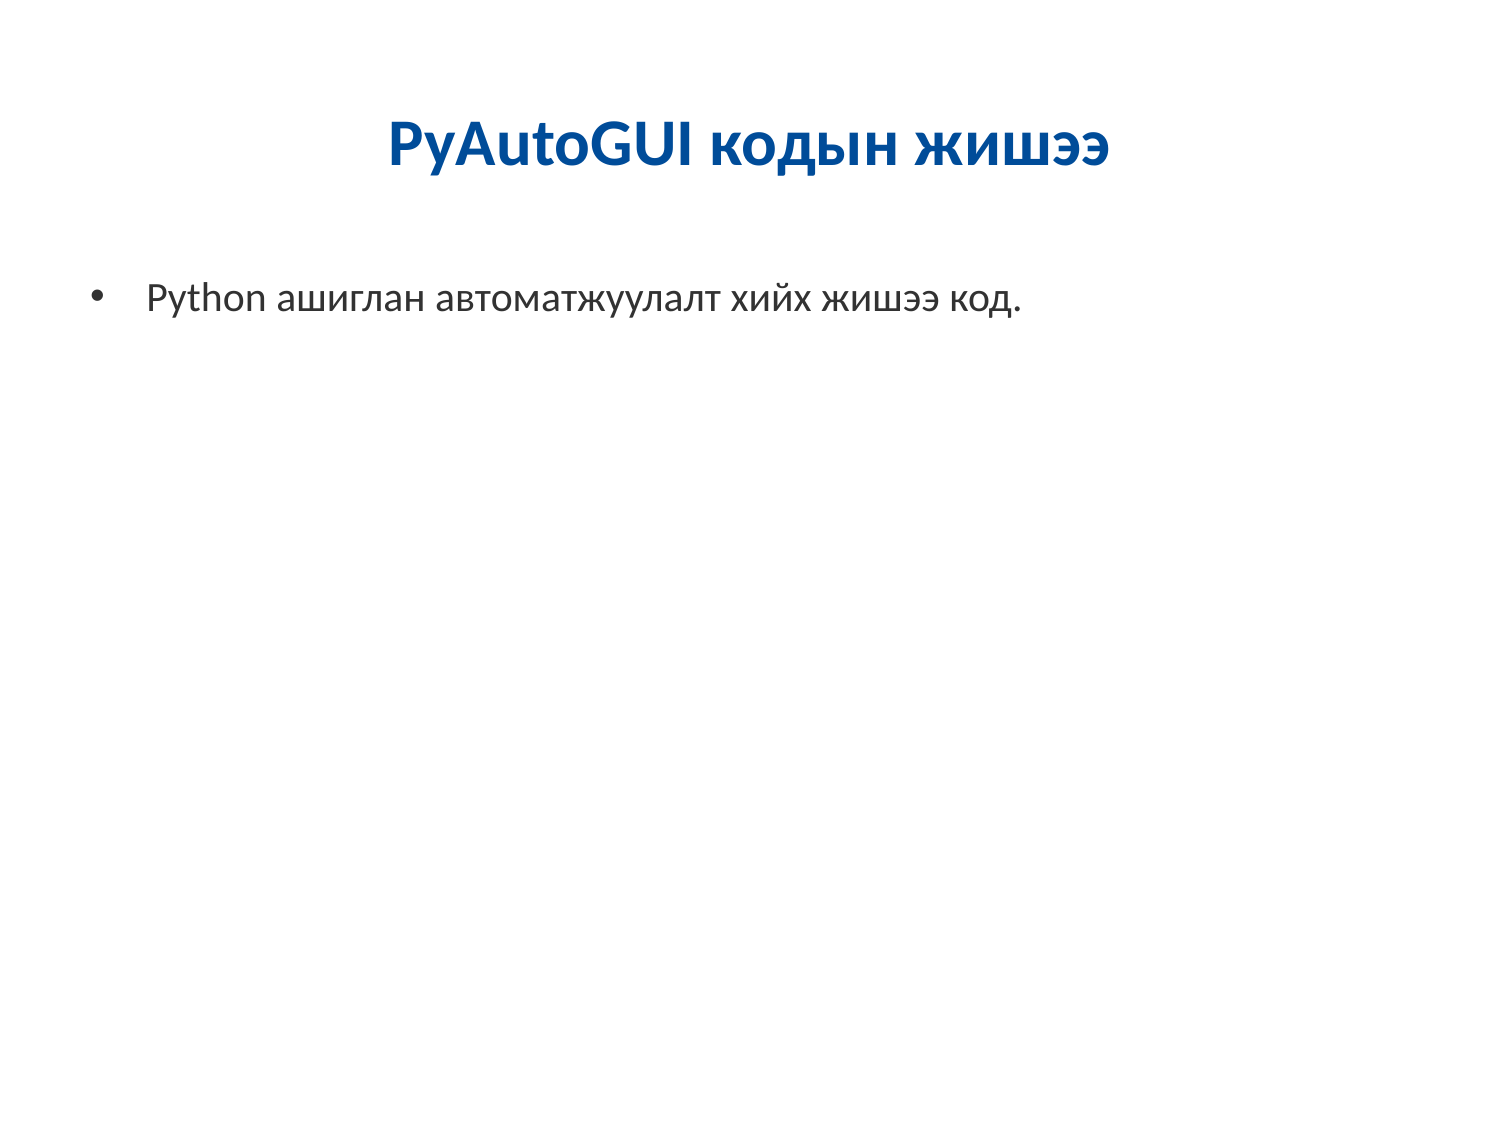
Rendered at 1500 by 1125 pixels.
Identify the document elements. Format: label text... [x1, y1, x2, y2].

list Python ашиглан автоматжуулалт хийх жишээ код. [75, 262, 1425, 1005]
title PyAutoGUI кодын жишээ [75, 45, 1425, 233]
